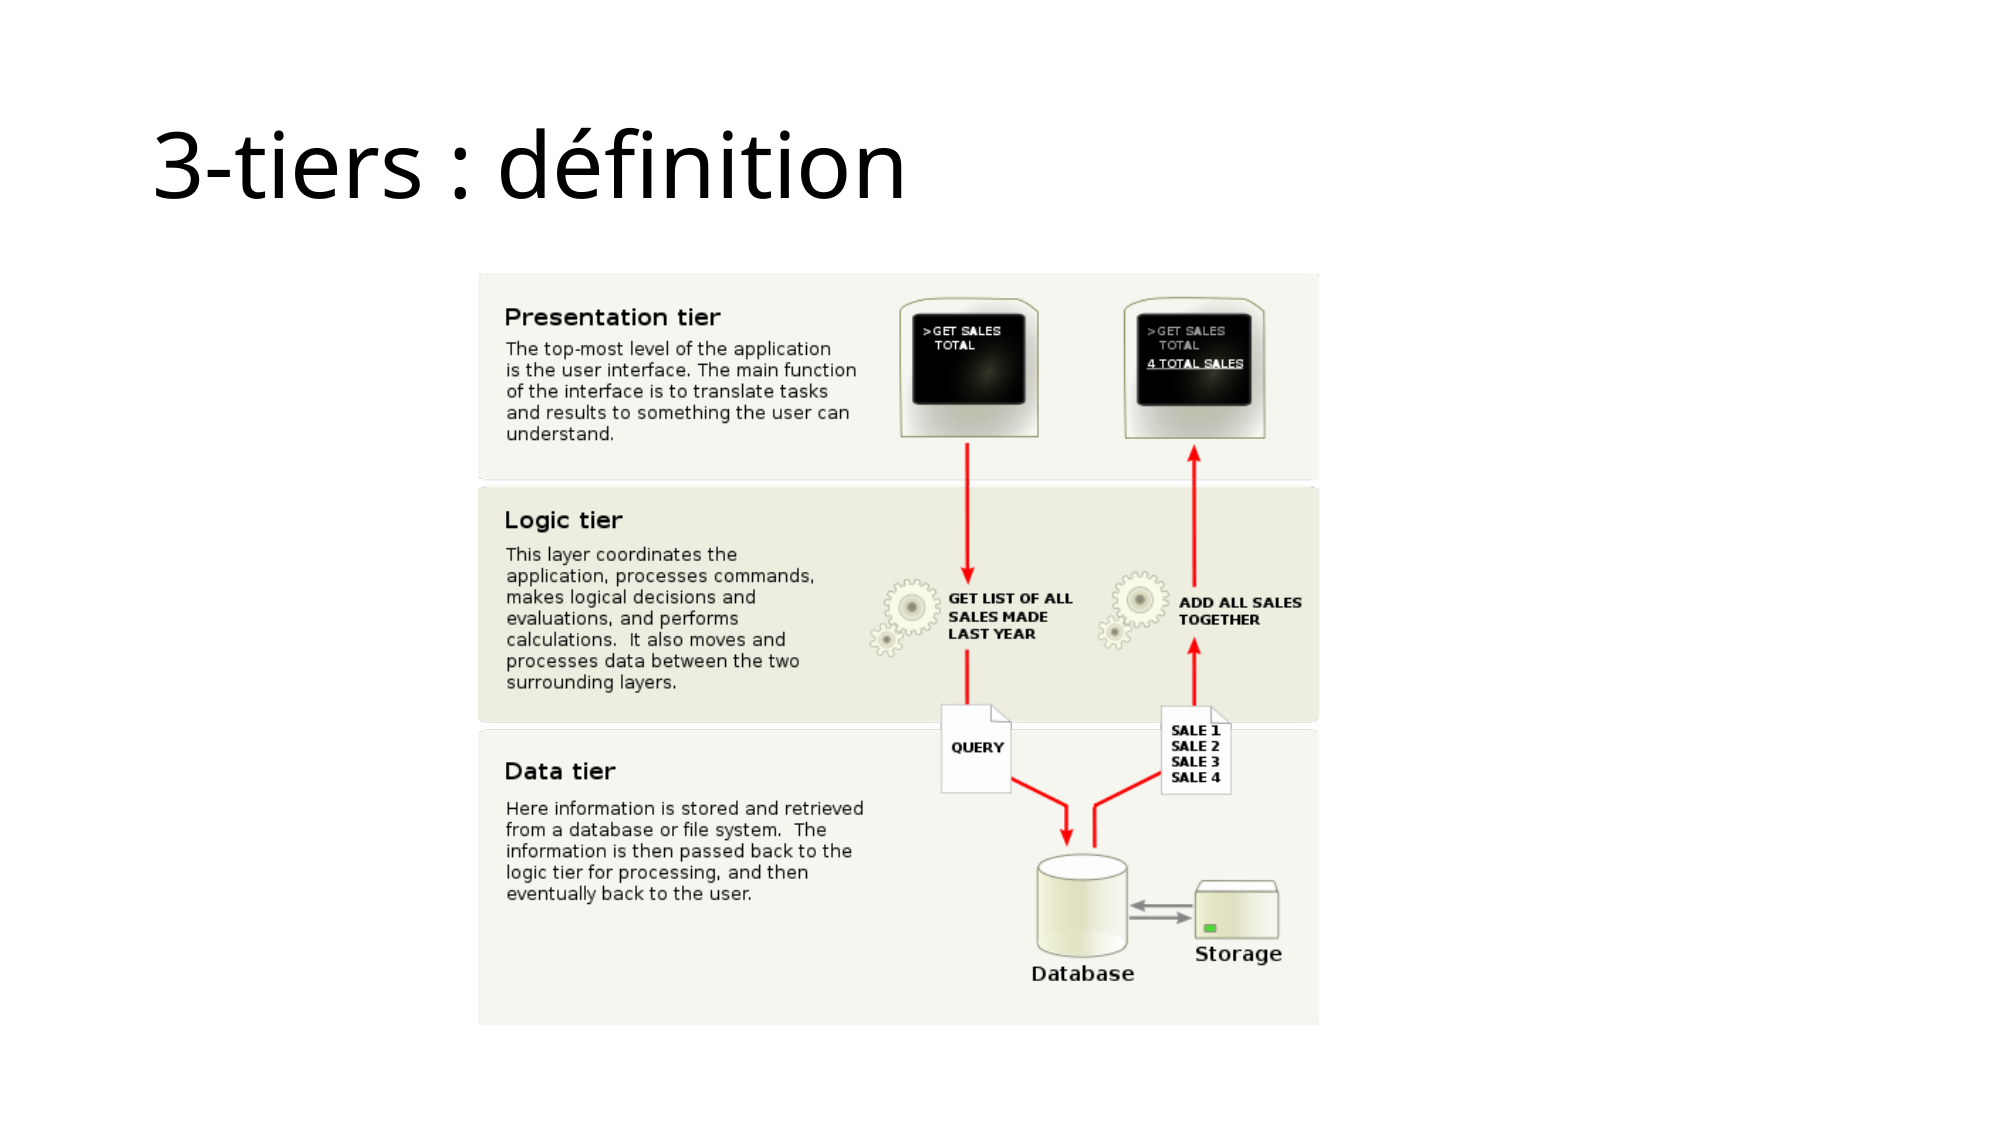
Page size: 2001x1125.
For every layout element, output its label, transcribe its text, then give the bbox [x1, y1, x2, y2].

title 3-tiers : définition [137, 59, 1863, 278]
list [478, 273, 1320, 1025]
